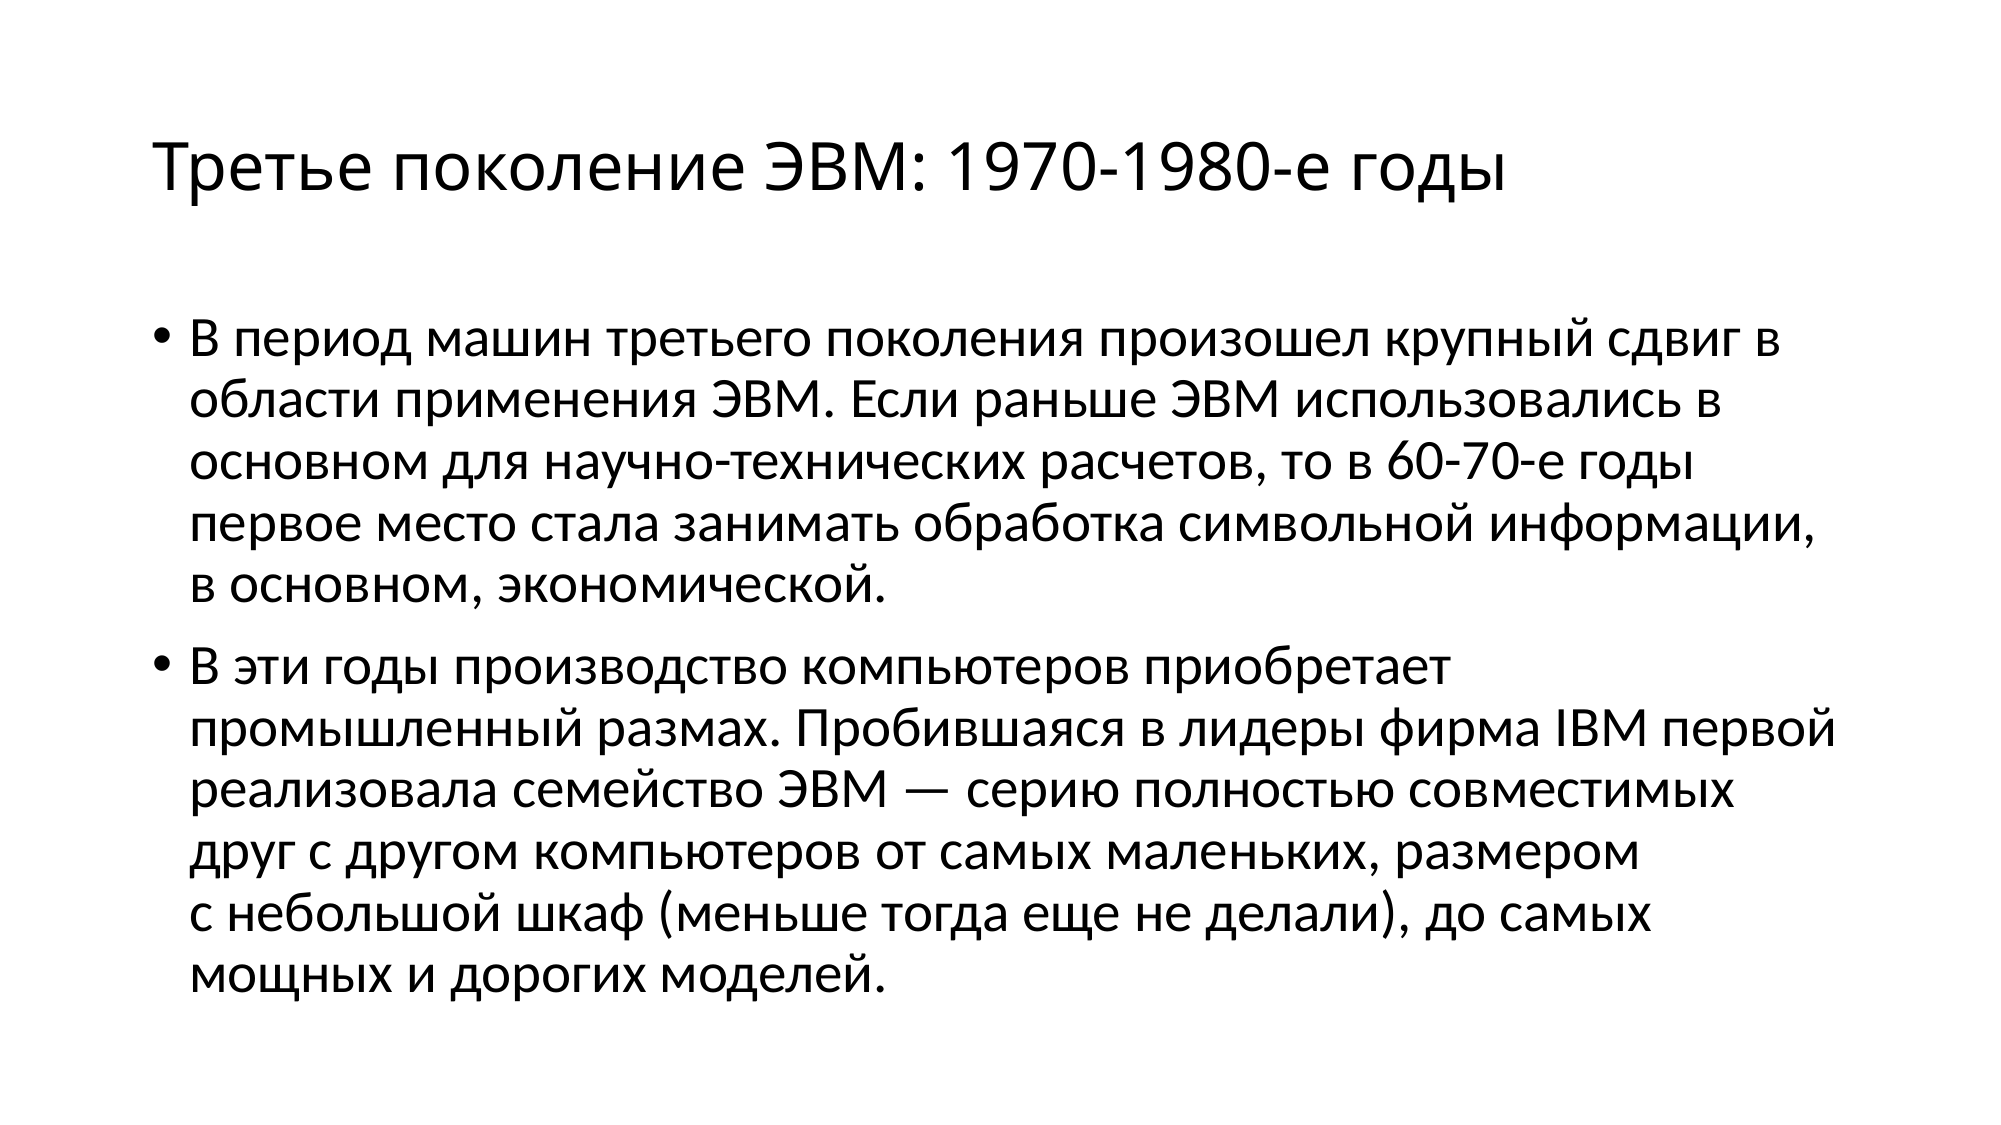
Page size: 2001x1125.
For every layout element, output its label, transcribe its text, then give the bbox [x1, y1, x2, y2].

title Третье поколение ЭВМ: 1970-1980-е годы [137, 59, 1863, 278]
list В период машин третьего поколения произошел крупный сдвиг в области применения ЭВМ. Если раньше ЭВМ использовались в основном для научно-технических расчетов, то в 60-70-е годы первое место стала занимать обработка символьной информации, в основном, экономической. В эти годы производство компьютеров приобретает промышленный размах. Пробившаяся в лидеры фирма IBM первой реализовала семейство ЭВМ — серию полностью совместимых друг с другом компьютеров от самых маленьких, размером с небольшой шкаф (меньше тогда еще не делали), до самых мощных и дорогих моделей. [137, 299, 1863, 1014]
